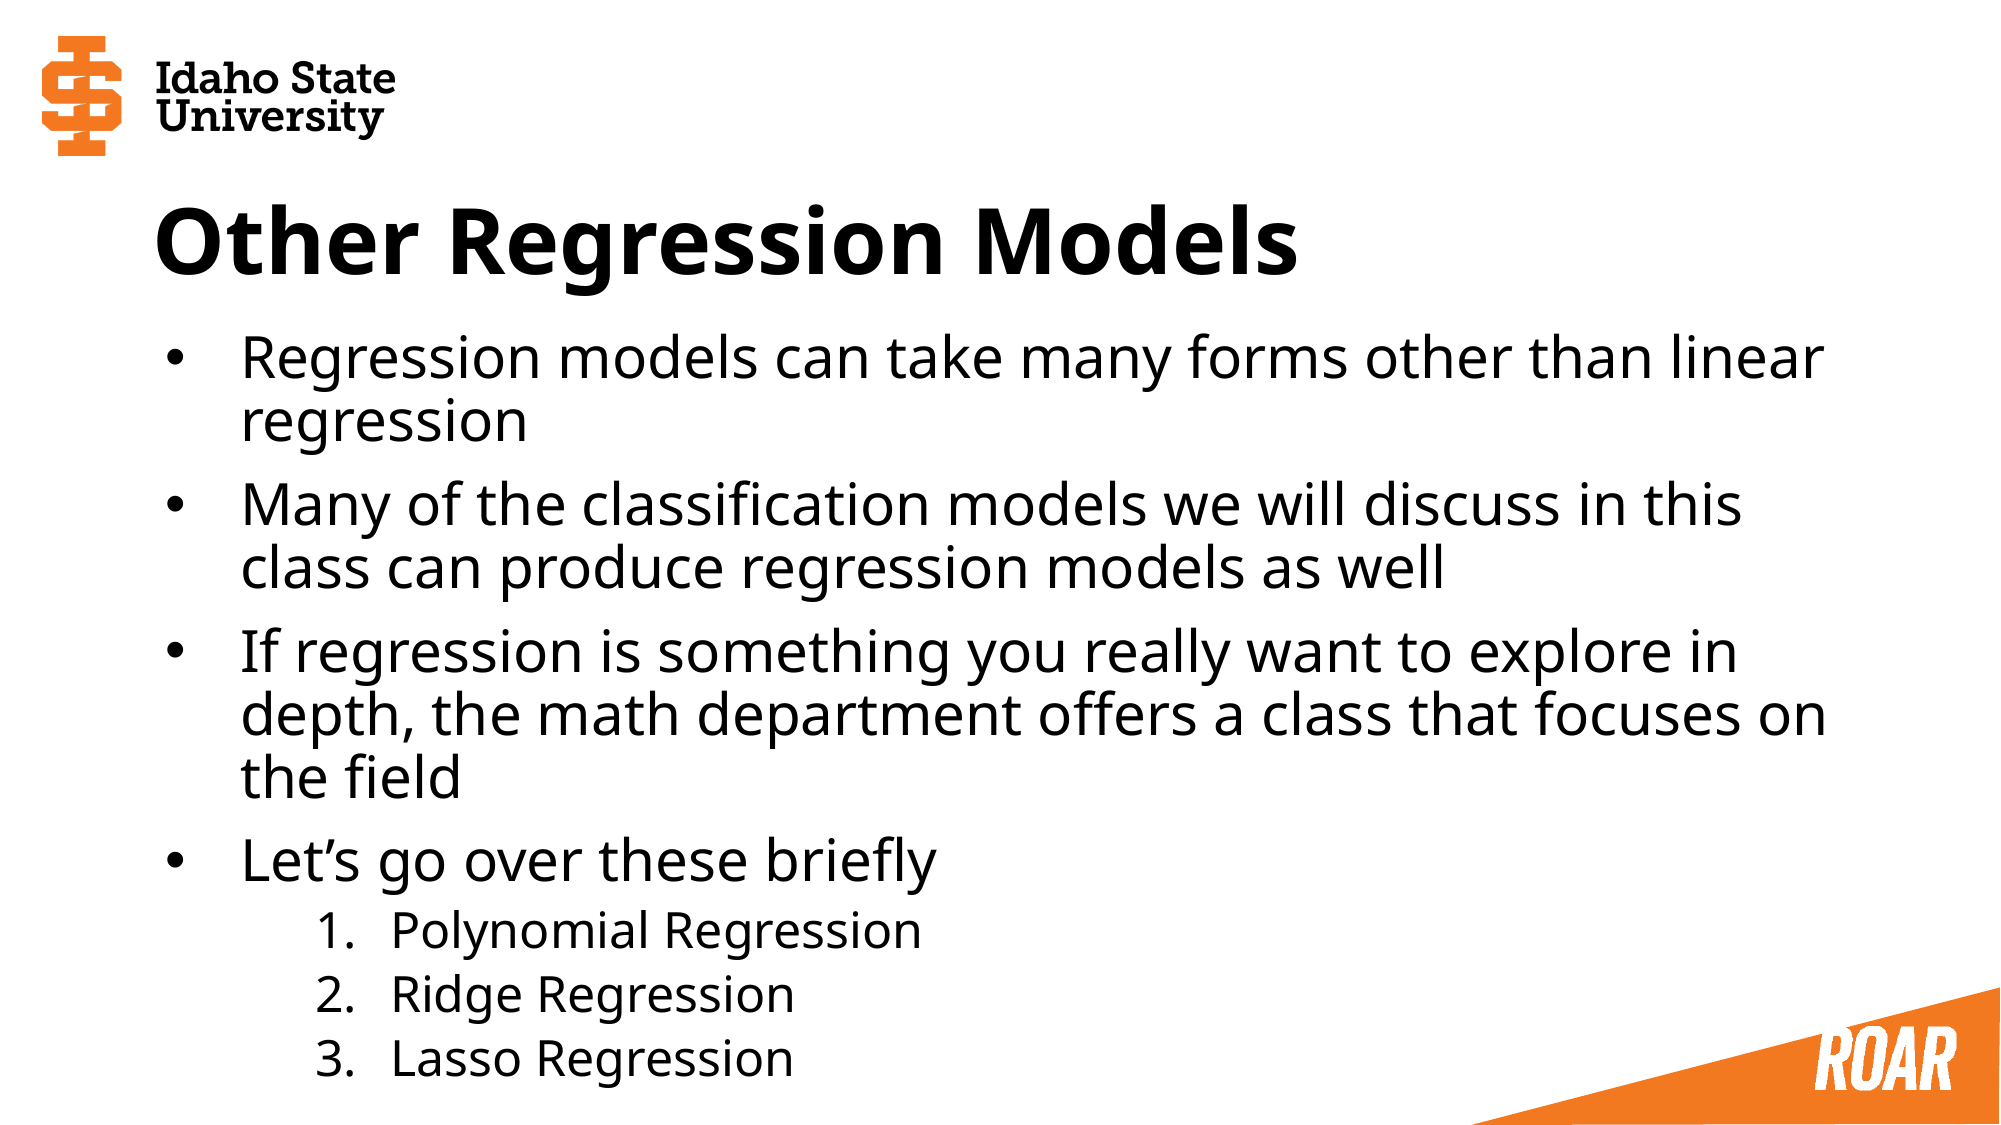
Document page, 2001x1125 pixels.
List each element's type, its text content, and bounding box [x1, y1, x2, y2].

picture [26, 36, 395, 408]
list Regression models can take many forms other than linear regression Many of the classification models we will discuss in this class can produce regression models as well If regression is something you really want to explore in depth, the math department offers a class that focuses on the field Let’s go over these briefly Polynomial Regression Ridge Regression Lasso Regression [137, 320, 1875, 988]
title Other Regression Models [137, 187, 1863, 300]
picture [1807, 1022, 1964, 1094]
